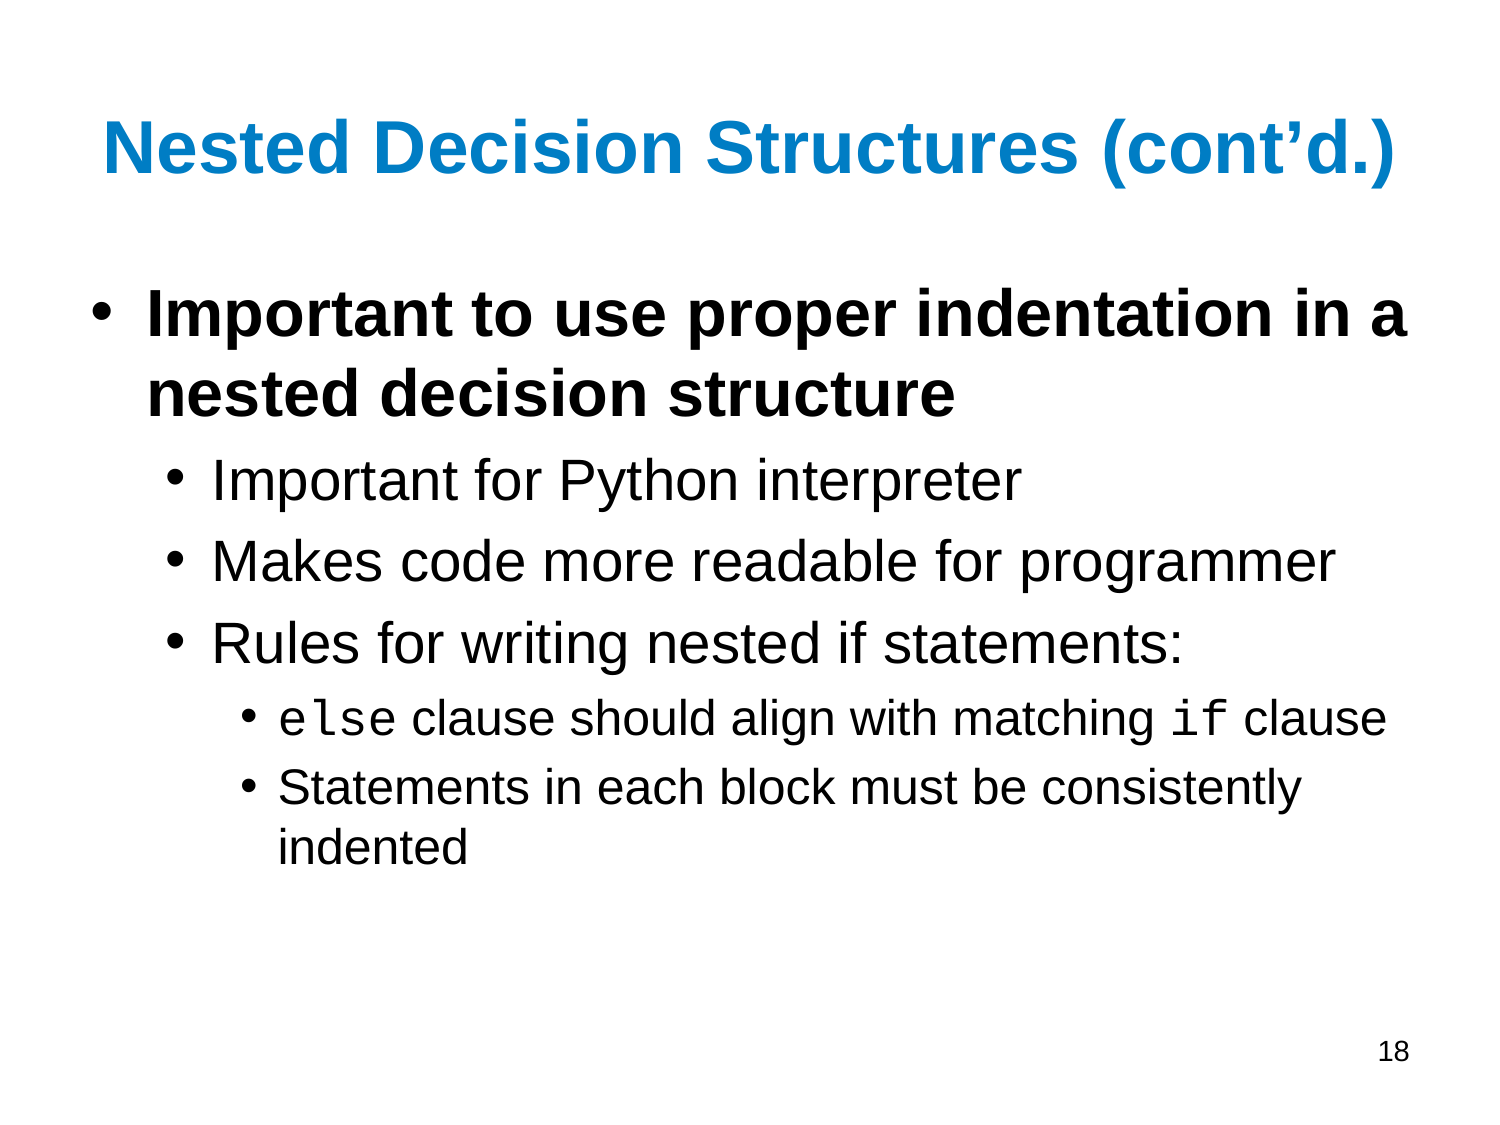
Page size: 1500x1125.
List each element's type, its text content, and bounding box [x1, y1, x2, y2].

list Important to use proper indentation in a nested decision structure Important for Python interpreter Makes code more readable for programmer Rules for writing nested if statements: else clause should align with matching if clause Statements in each block must be consistently indented [75, 262, 1425, 1005]
slide_number 18 [1074, 1024, 1426, 1103]
title Nested Decision Structures (cont’d.) [75, 50, 1425, 238]
